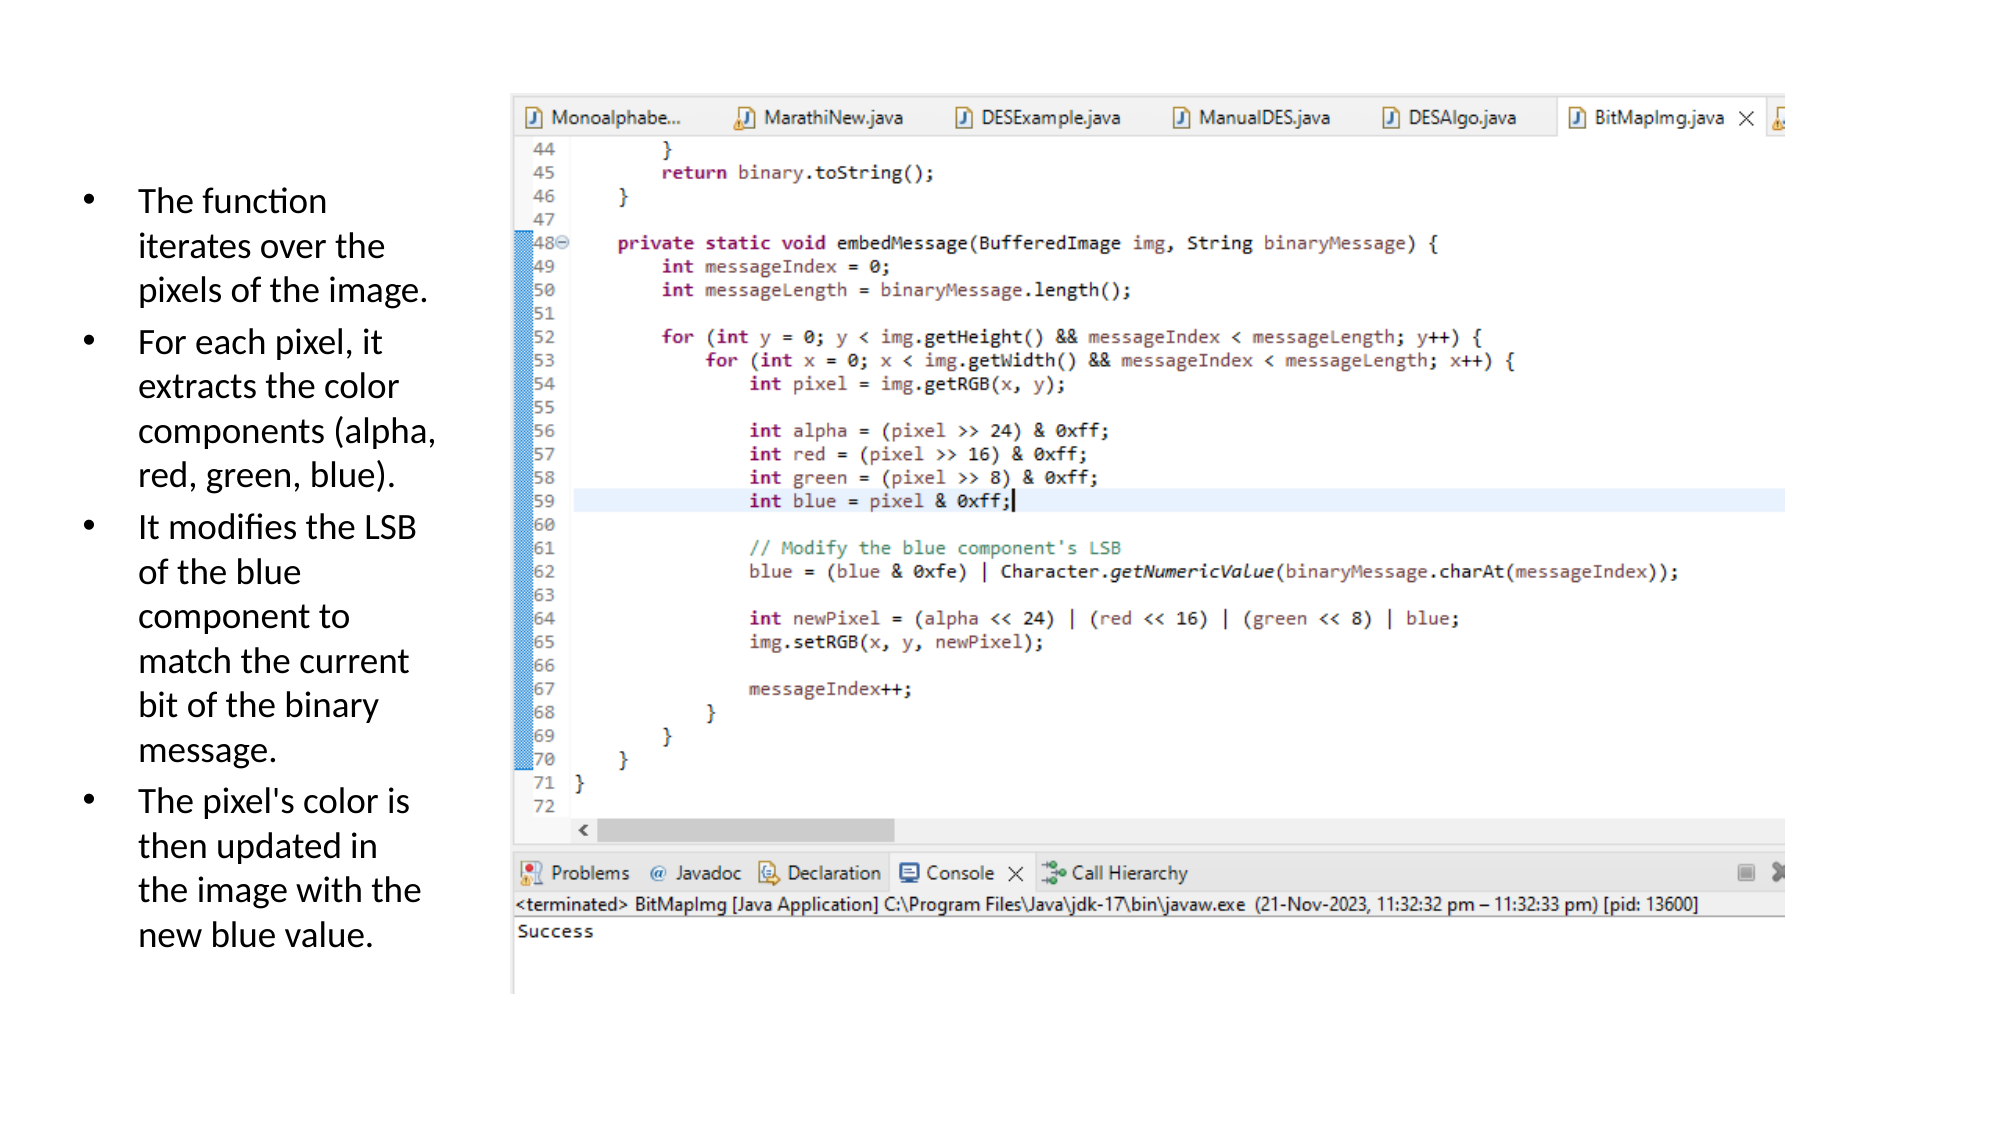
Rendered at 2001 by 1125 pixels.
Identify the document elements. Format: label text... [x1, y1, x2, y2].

picture [510, 93, 1785, 995]
list The function iterates over the pixels of the image. For each pixel, it extracts the color components (alpha, red, green, blue). It modifies the LSB of the blue component to match the current bit of the binary message. The pixel's color is then updated in the image with the new blue value. [67, 169, 453, 1014]
